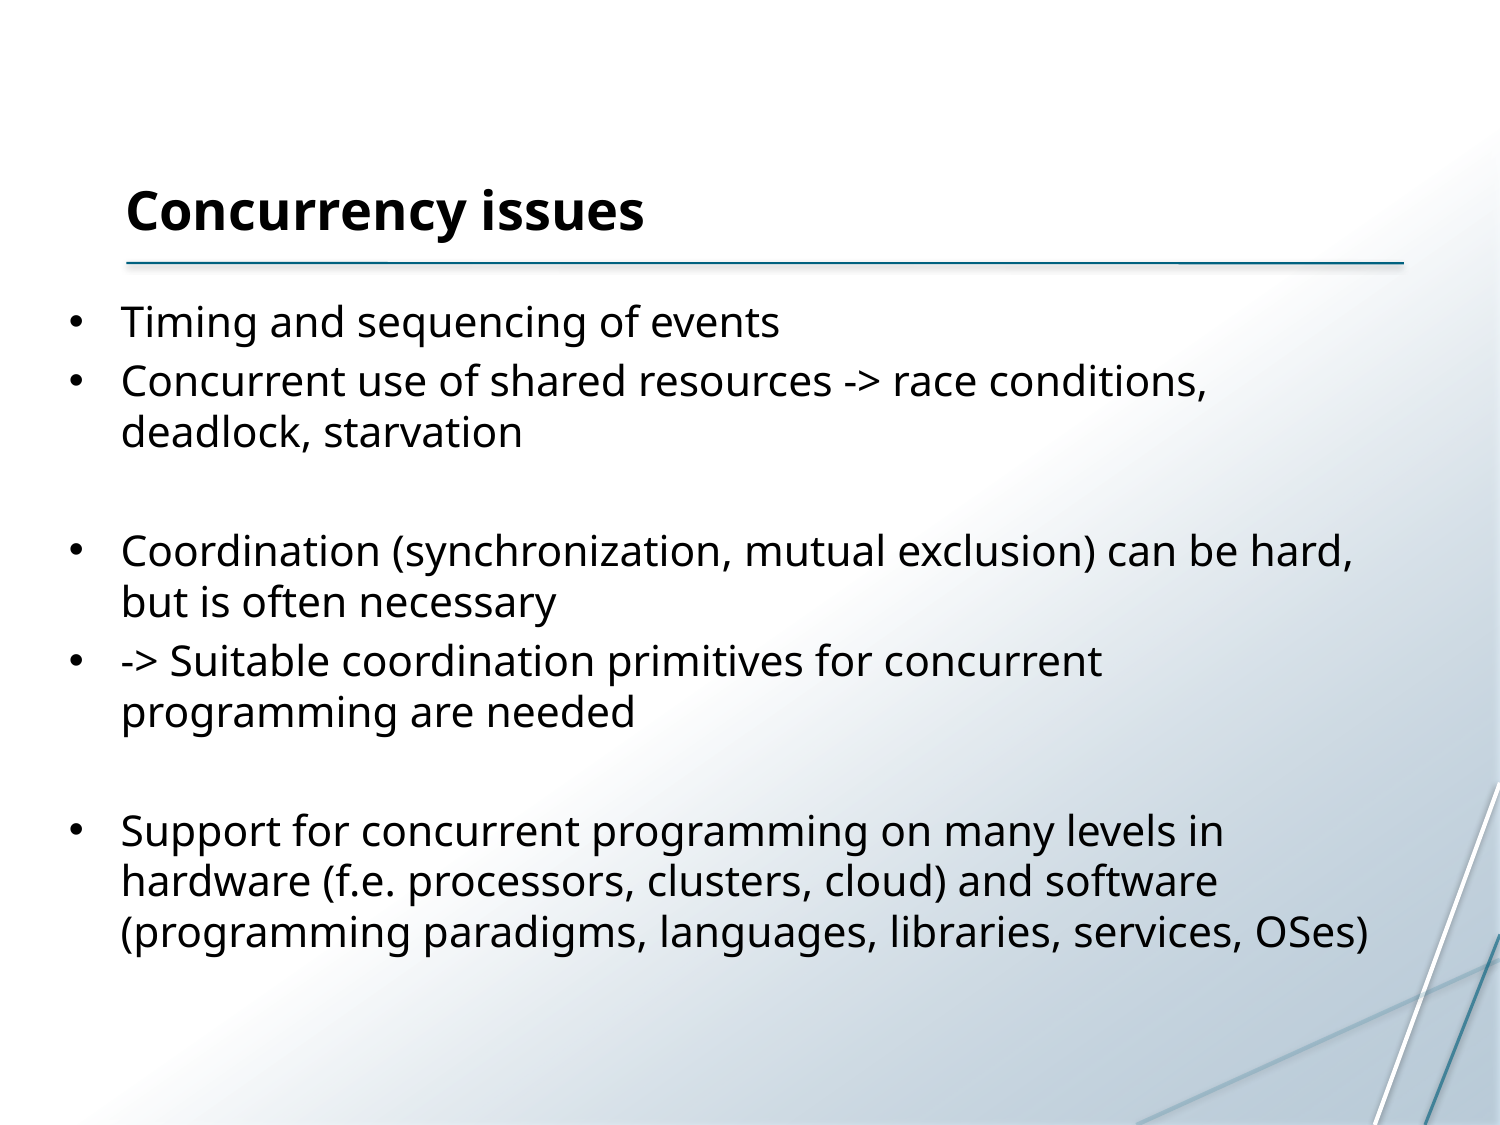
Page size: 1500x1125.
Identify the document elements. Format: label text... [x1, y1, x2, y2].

title Concurrency issues [109, 49, 1403, 249]
list Timing and sequencing of events Concurrent use of shared resources -> race conditions, deadlock, starvation Coordination (synchronization, mutual exclusion) can be hard, but is often necessary -> Suitable coordination primitives for concurrent programming are needed Support for concurrent programming on many levels in hardware (f.e. processors, clusters, cloud) and software (programming paradigms, languages, libraries, services, OSes) [54, 287, 1404, 1005]
